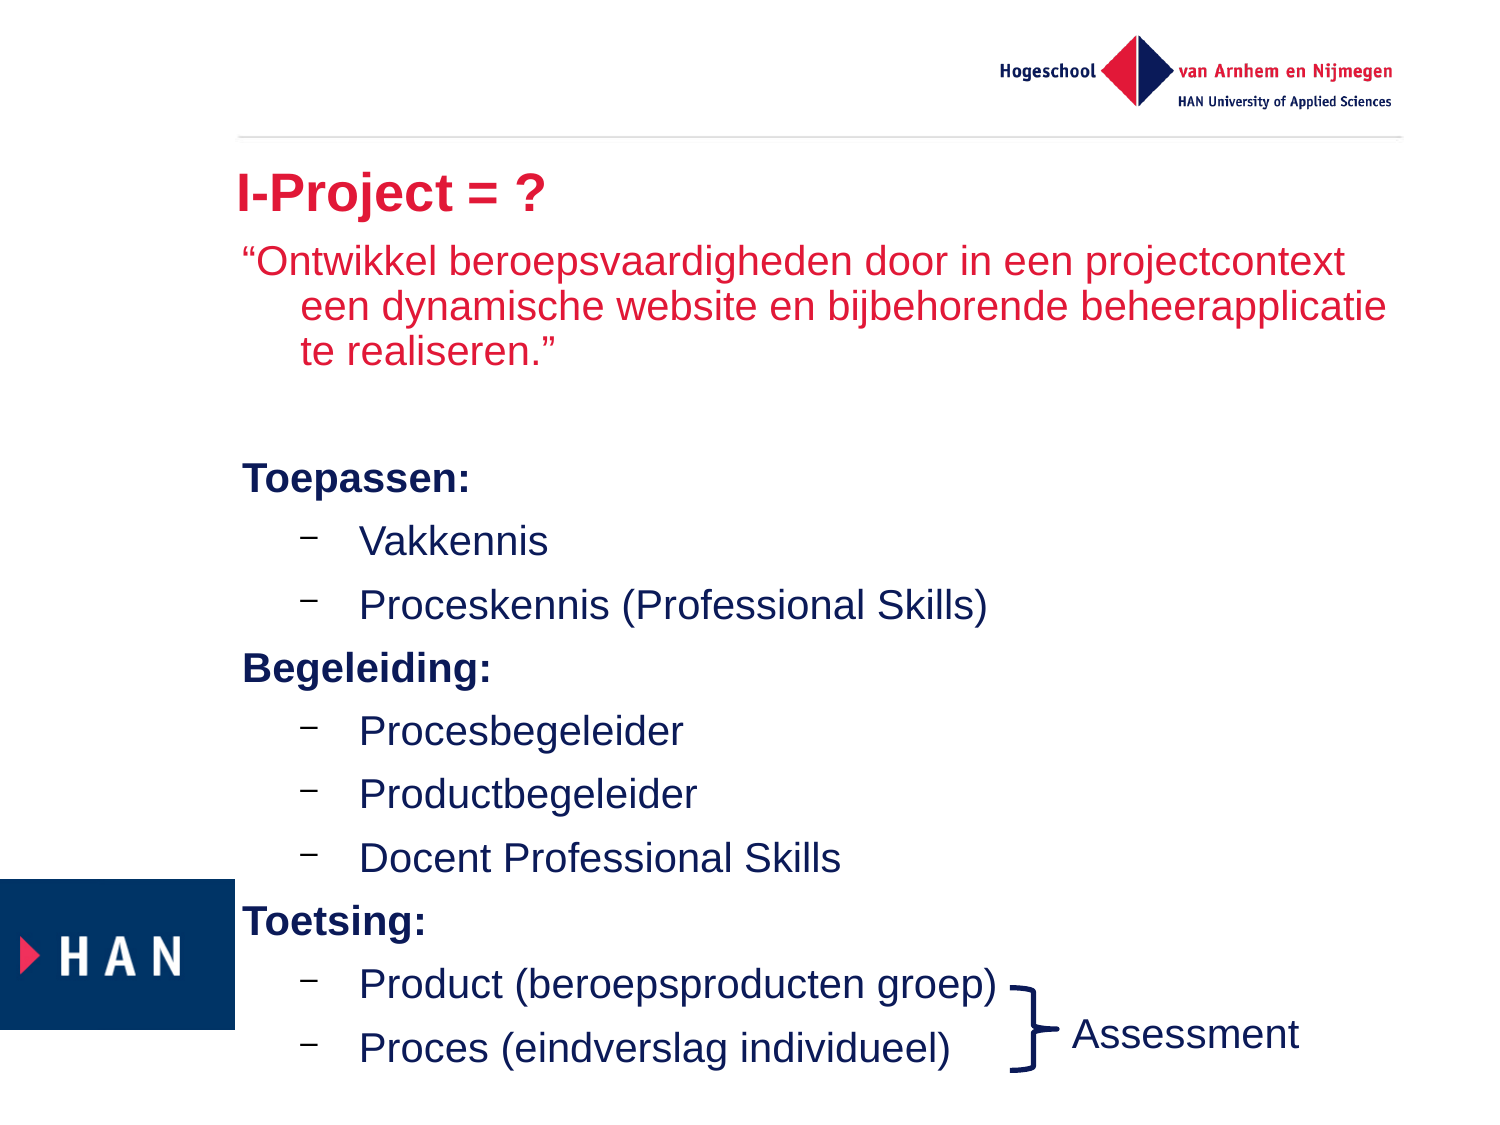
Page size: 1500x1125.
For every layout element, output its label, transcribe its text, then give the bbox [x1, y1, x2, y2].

title I-Project = ? [236, 147, 1406, 231]
picture [992, 29, 1406, 113]
text_box Assessment [1057, 999, 1317, 1065]
text_box [1009, 987, 1057, 1071]
picture [233, 126, 1412, 145]
list “Ontwikkel beroepsvaardigheden door in een projectcontext een dynamische website en bijbehorende beheerapplicatie te realiseren.” Toepassen: Vakkennis Proceskennis (Professional Skills) Begeleiding: Procesbegeleider Productbegeleider Docent Professional Skills Toetsing: Product (beroepsproducten groep) Proces (eindverslag individueel) [242, 231, 1409, 1091]
picture [0, 879, 235, 1030]
